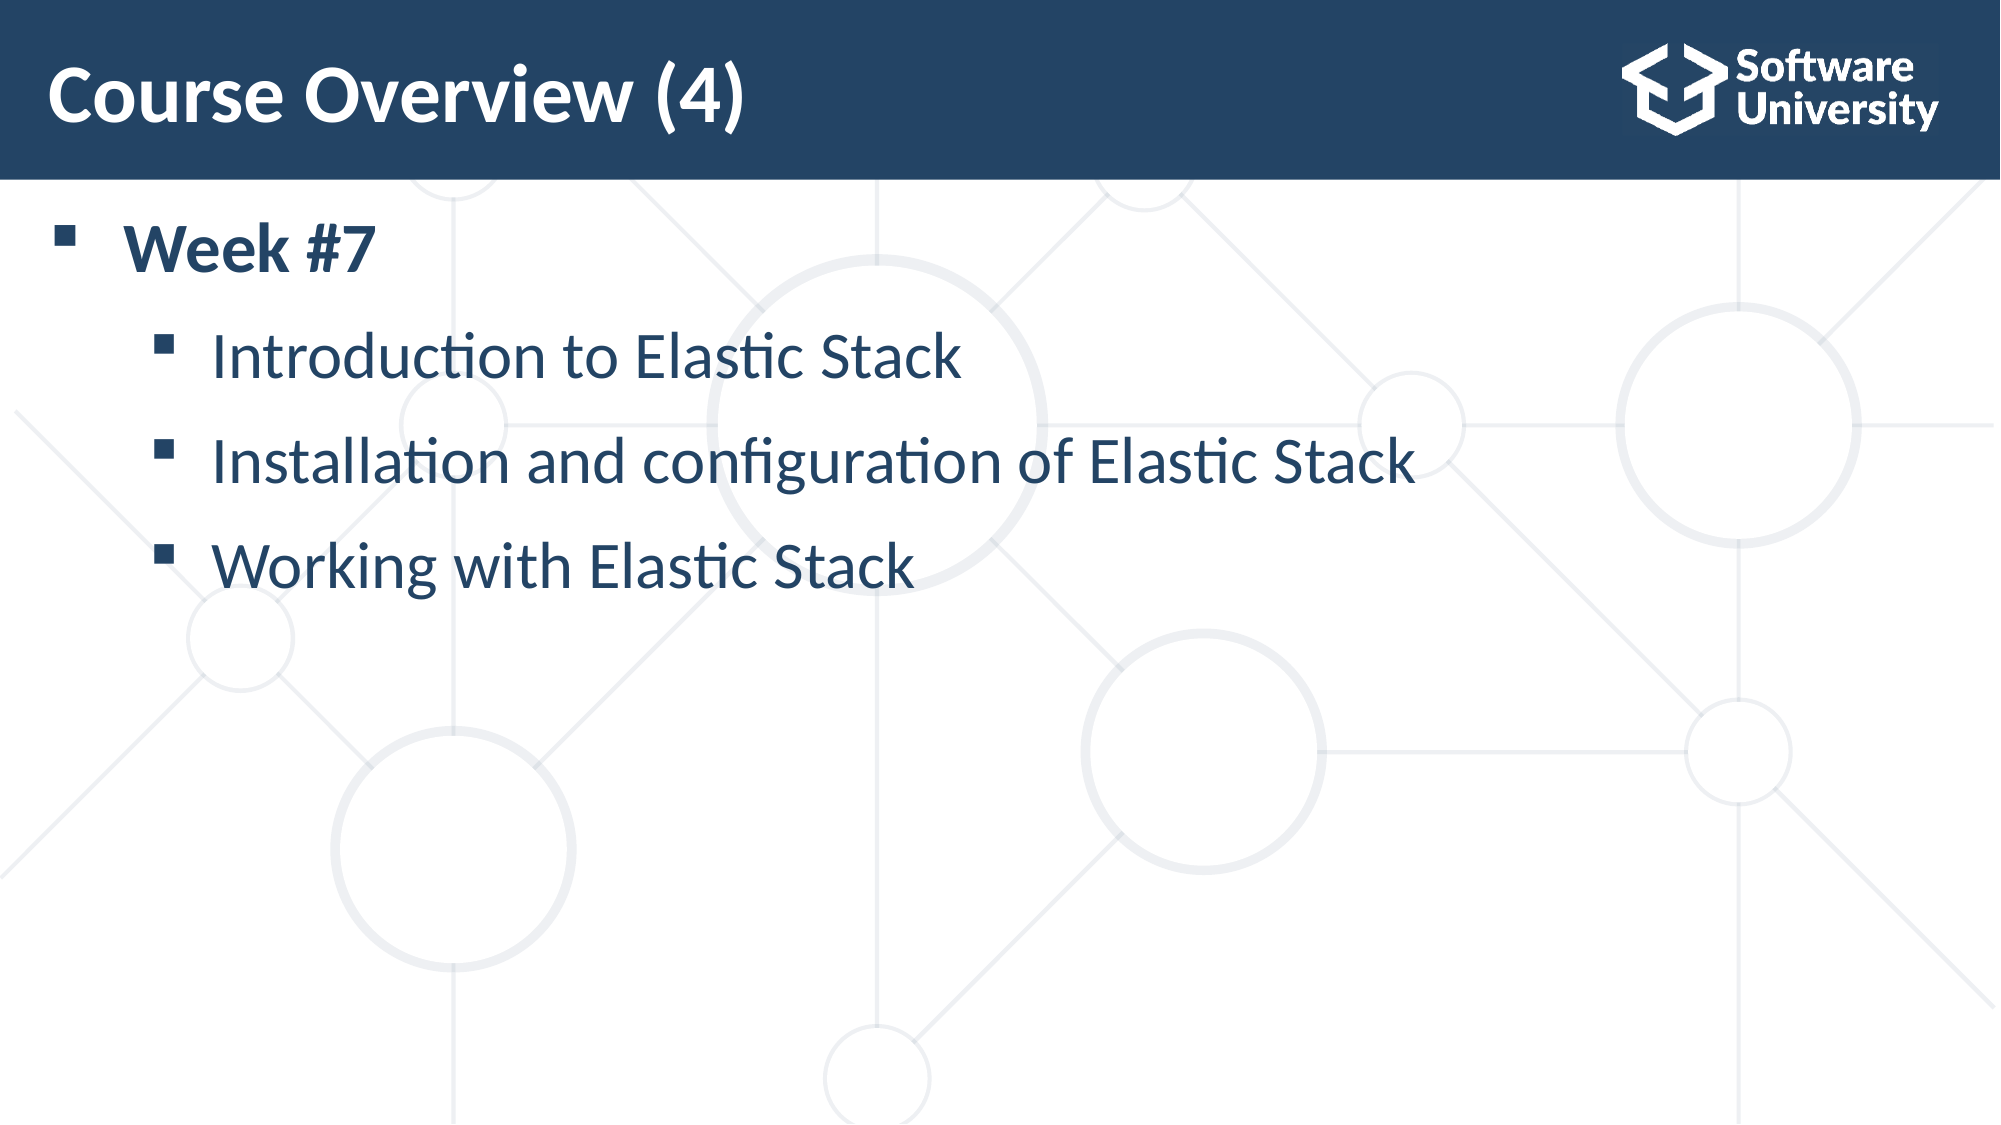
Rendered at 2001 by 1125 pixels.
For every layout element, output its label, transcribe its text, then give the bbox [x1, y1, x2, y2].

title Course Overview (4) [31, 16, 1591, 162]
picture [1622, 43, 1939, 136]
list Week #7 Introduction to Elastic Stack Installation and configuration of Elastic Stack Working with Elastic Stack [31, 196, 1970, 1050]
